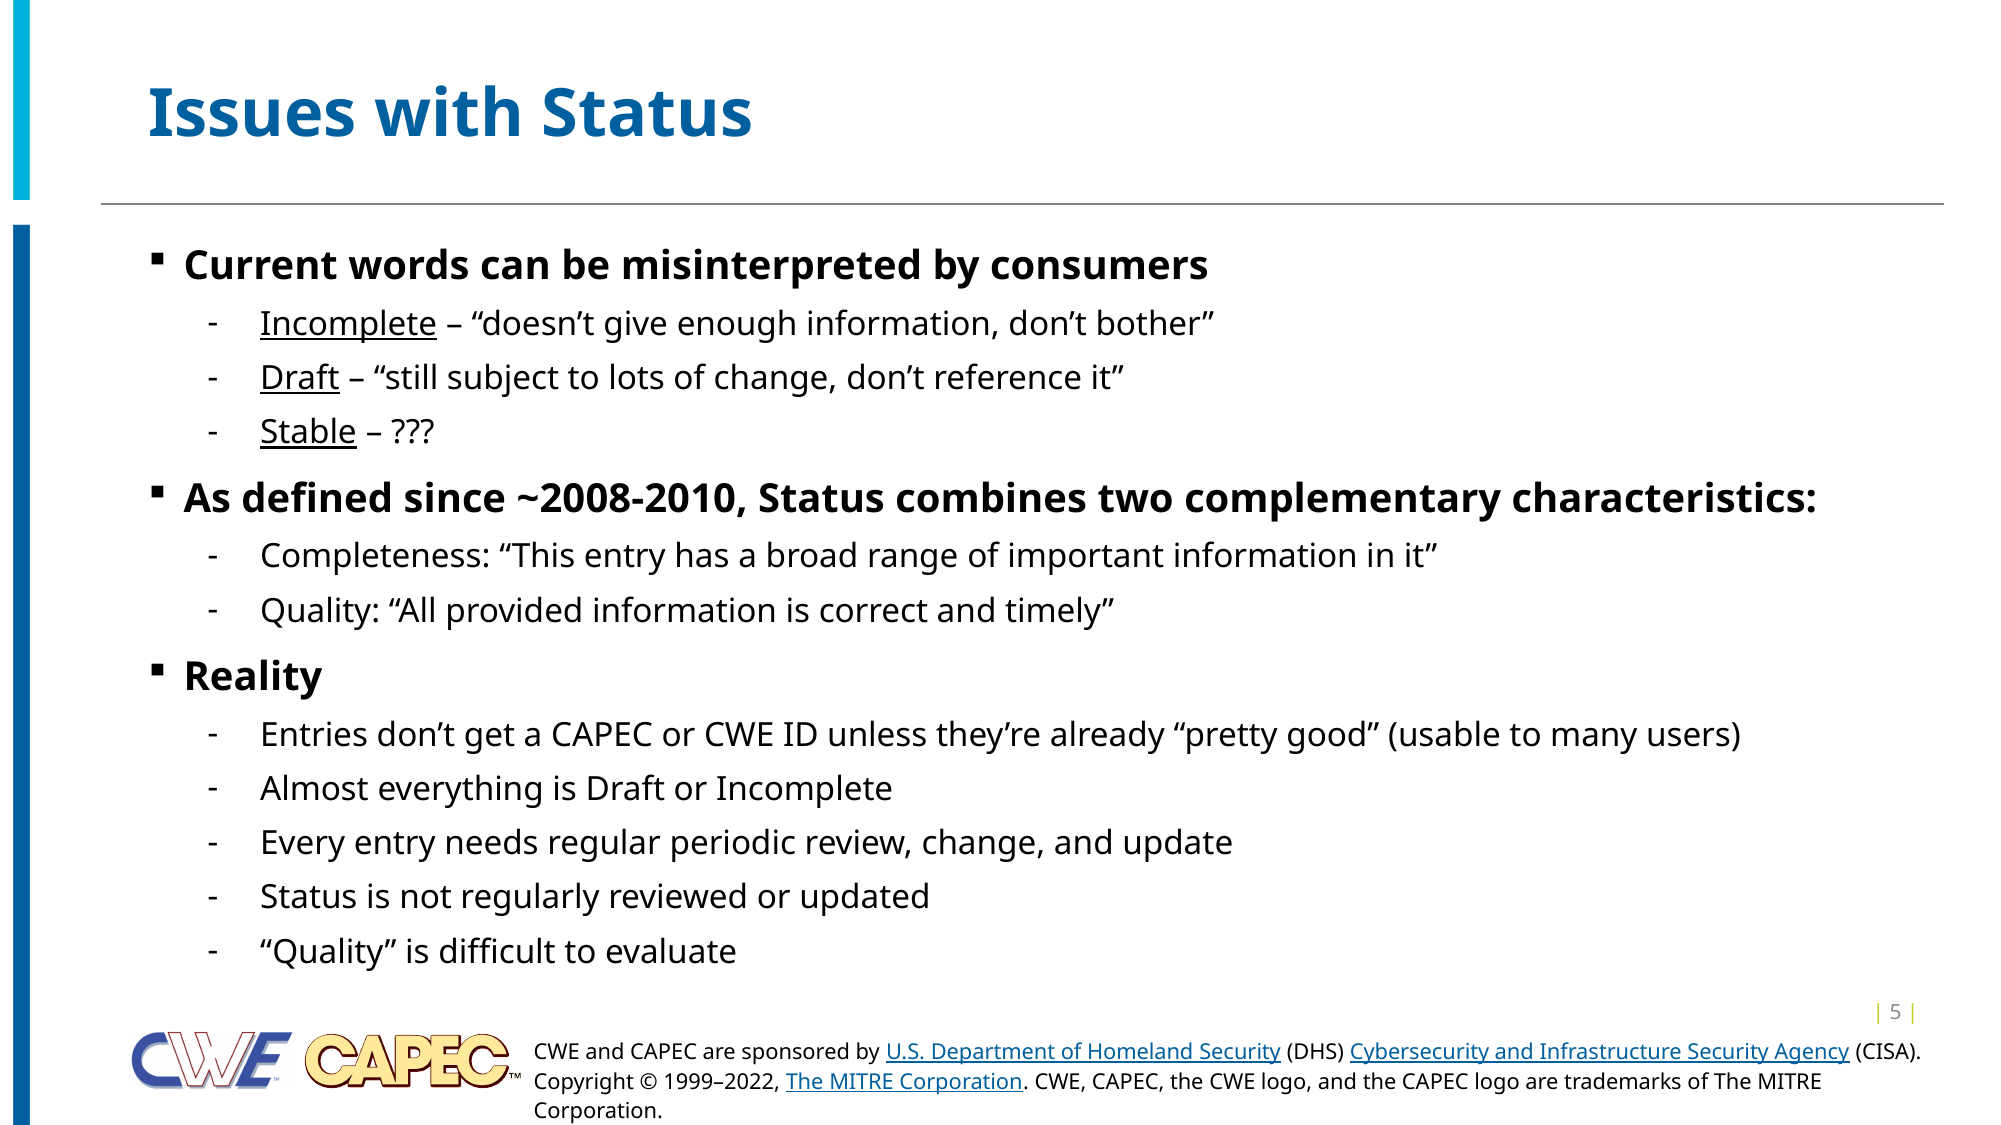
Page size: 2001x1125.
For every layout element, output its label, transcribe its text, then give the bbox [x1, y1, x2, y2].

title Issues with Status [133, 45, 1664, 188]
slide_number | 5 | [1824, 1004, 1934, 1035]
list Current words can be misinterpreted by consumers Incomplete – “doesn’t give enough information, don’t bother” Draft – “still subject to lots of change, don’t reference it” Stable – ??? As defined since ~2008-2010, Status combines two complementary characteristics: Completeness: “This entry has a broad range of important information in it” Quality: “All provided information is correct and timely” Reality Entries don’t get a CAPEC or CWE ID unless they’re already “pretty good” (usable to many users) Almost everything is Draft or Incomplete Every entry needs regular periodic review, change, and update Status is not regularly reviewed or updated “Quality” is difficult to evaluate [133, 237, 1934, 991]
picture [130, 1021, 527, 1099]
